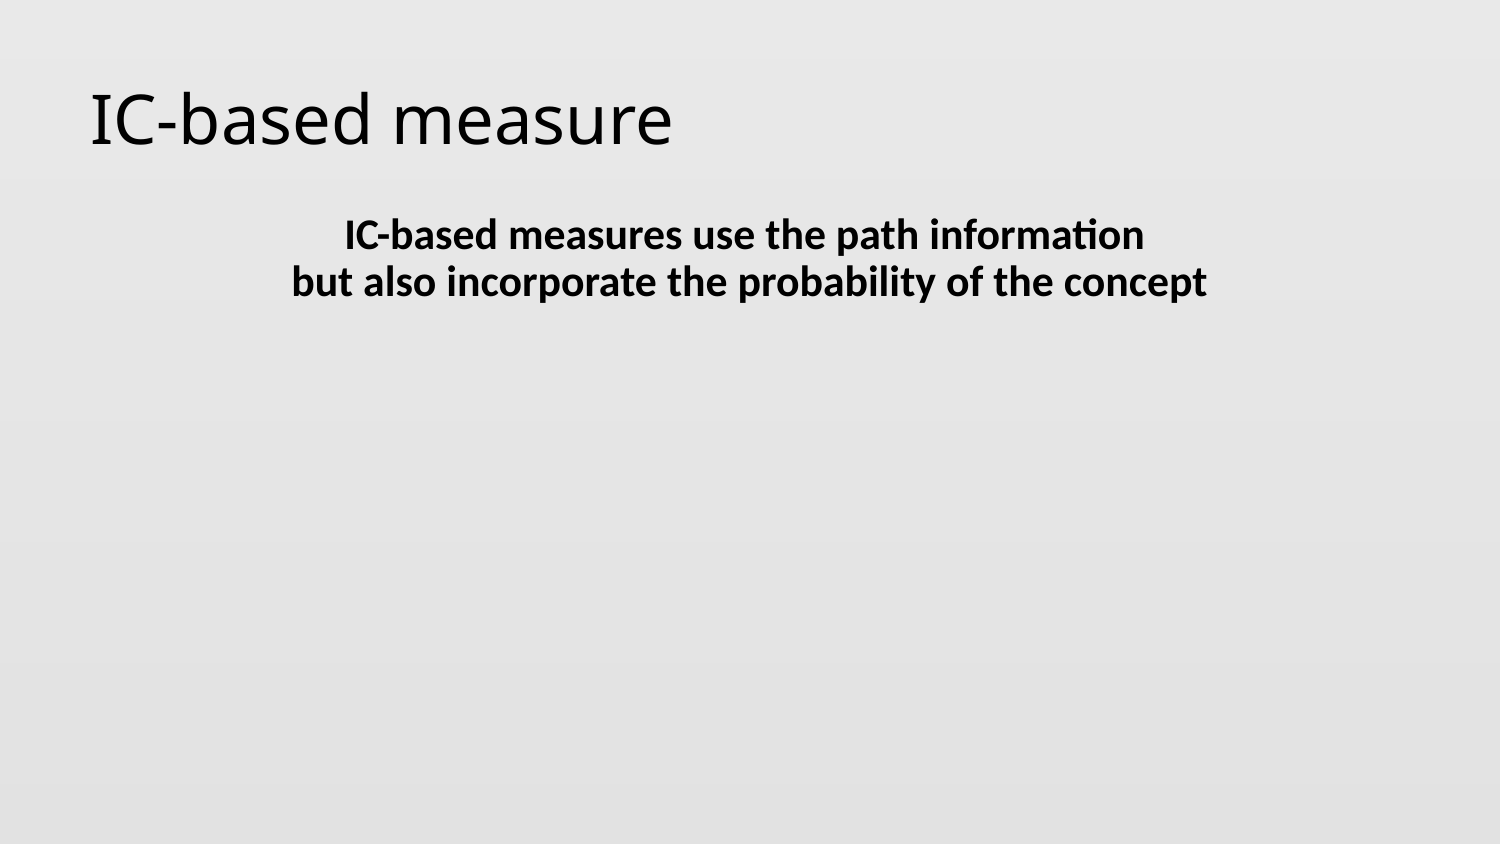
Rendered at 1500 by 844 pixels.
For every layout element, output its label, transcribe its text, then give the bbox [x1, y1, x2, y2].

title IC-based measure [75, 33, 1425, 175]
list IC-based measures use the path information but also incorporate the probability of the concept [75, 196, 1425, 808]
